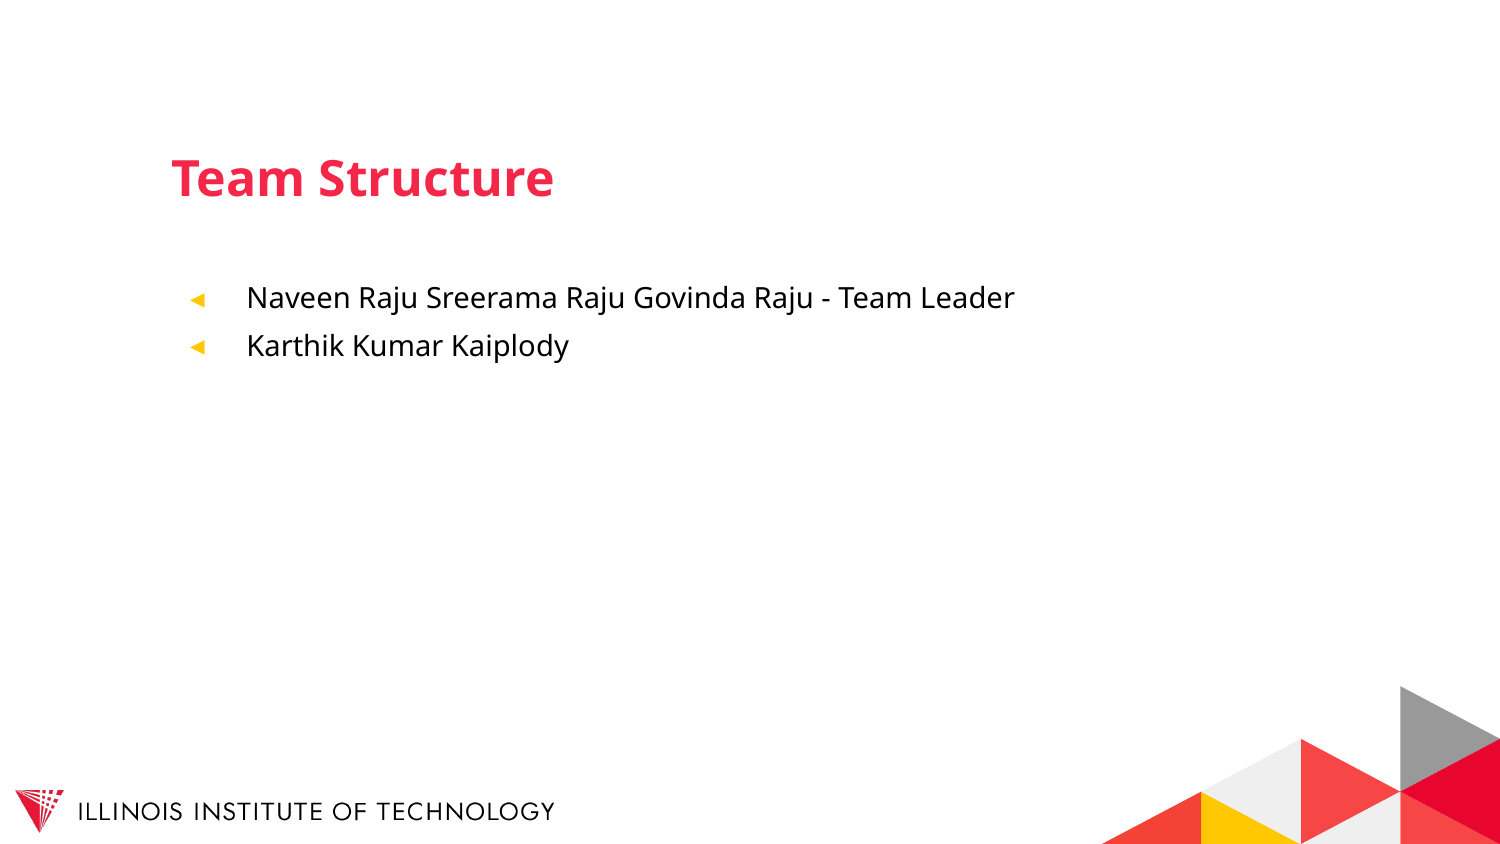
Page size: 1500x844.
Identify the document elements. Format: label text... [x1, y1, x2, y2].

list Naveen Raju Sreerama Raju Govinda Raju - Team Leader Karthik Kumar Kaiplody [156, 264, 1344, 741]
title Team Structure [156, 131, 1344, 241]
picture [15, 790, 554, 833]
slide_number [1403, 779, 1494, 844]
